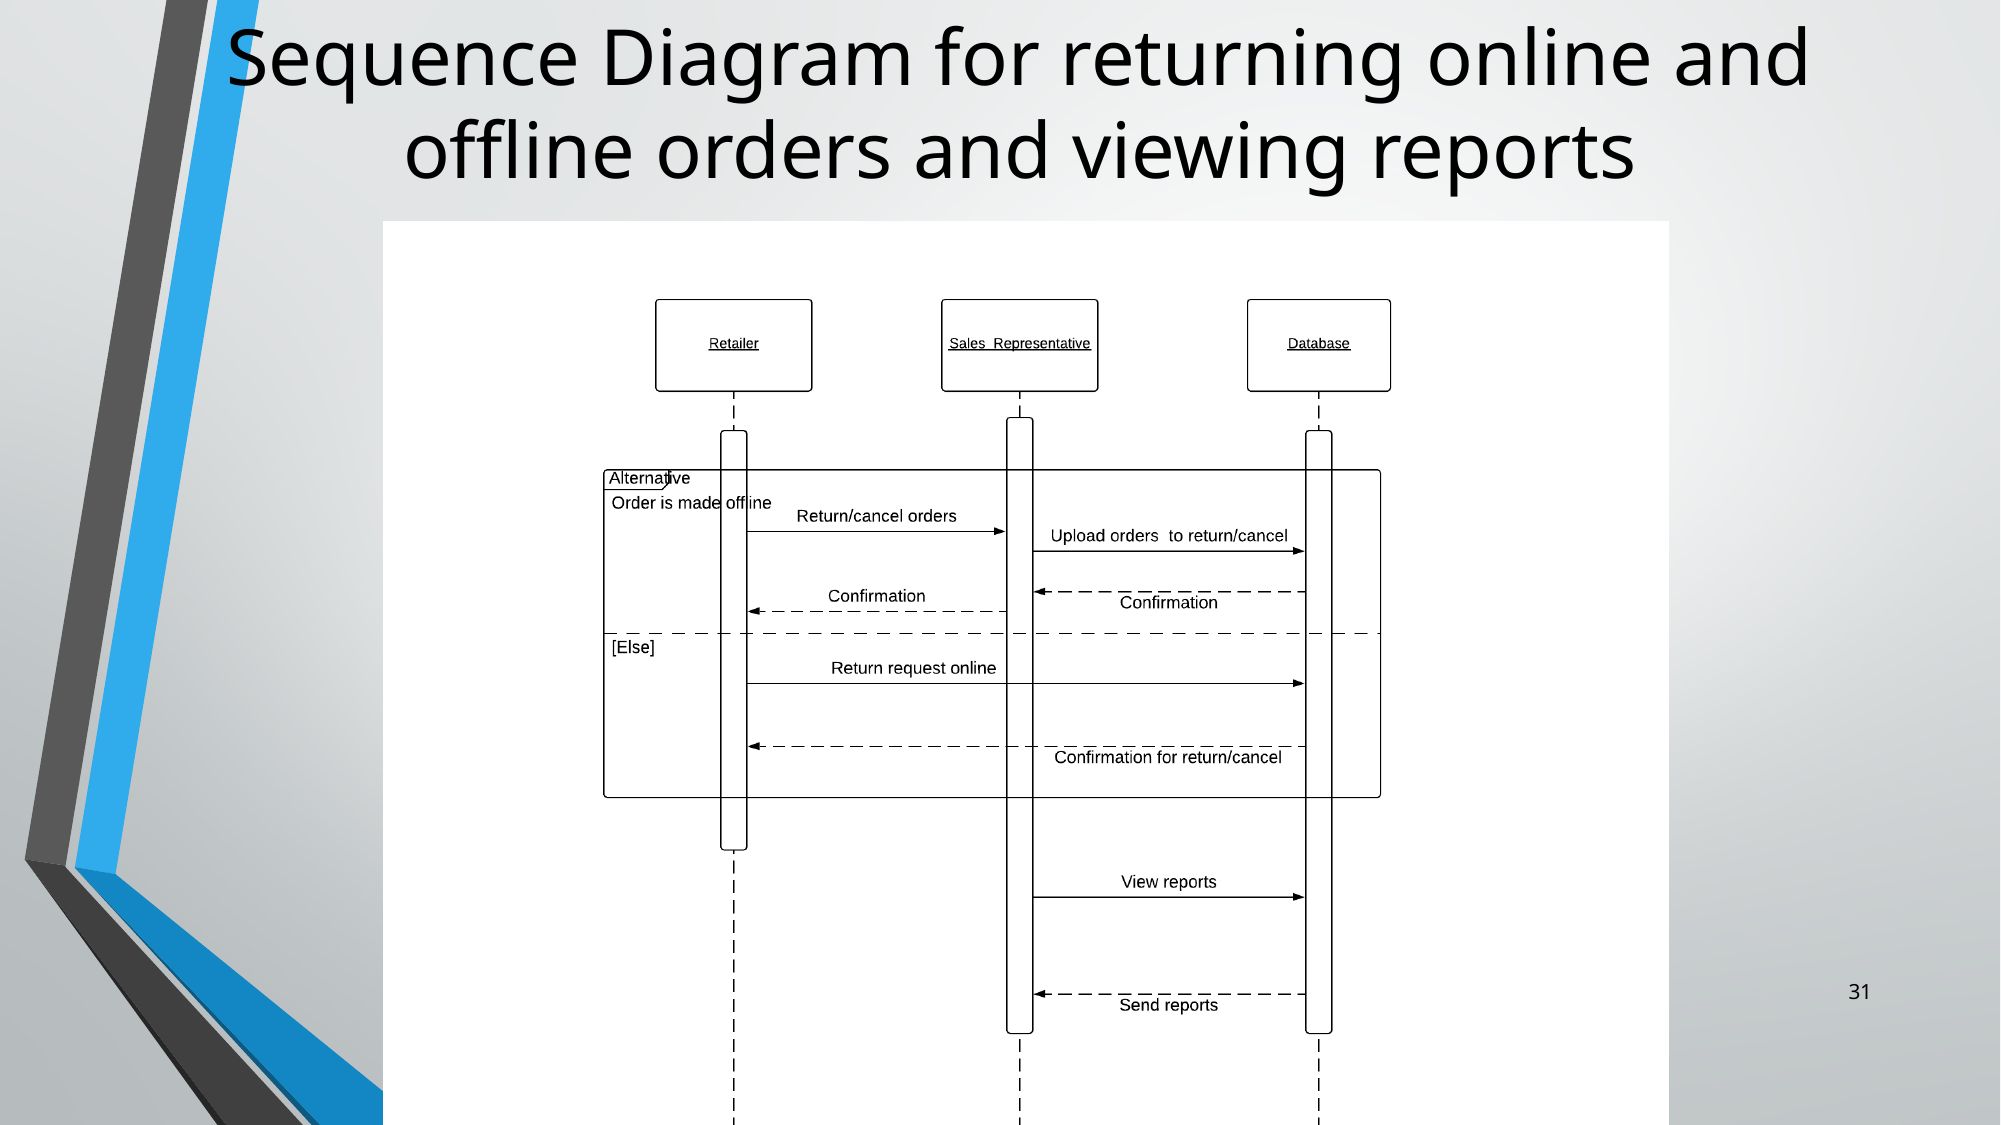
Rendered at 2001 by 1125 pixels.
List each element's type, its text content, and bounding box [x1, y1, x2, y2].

picture [383, 221, 1669, 1125]
text_box Sequence Diagram for returning online and offline orders and viewing reports [196, 0, 1845, 202]
slide_number 31 [1796, 962, 1887, 1023]
